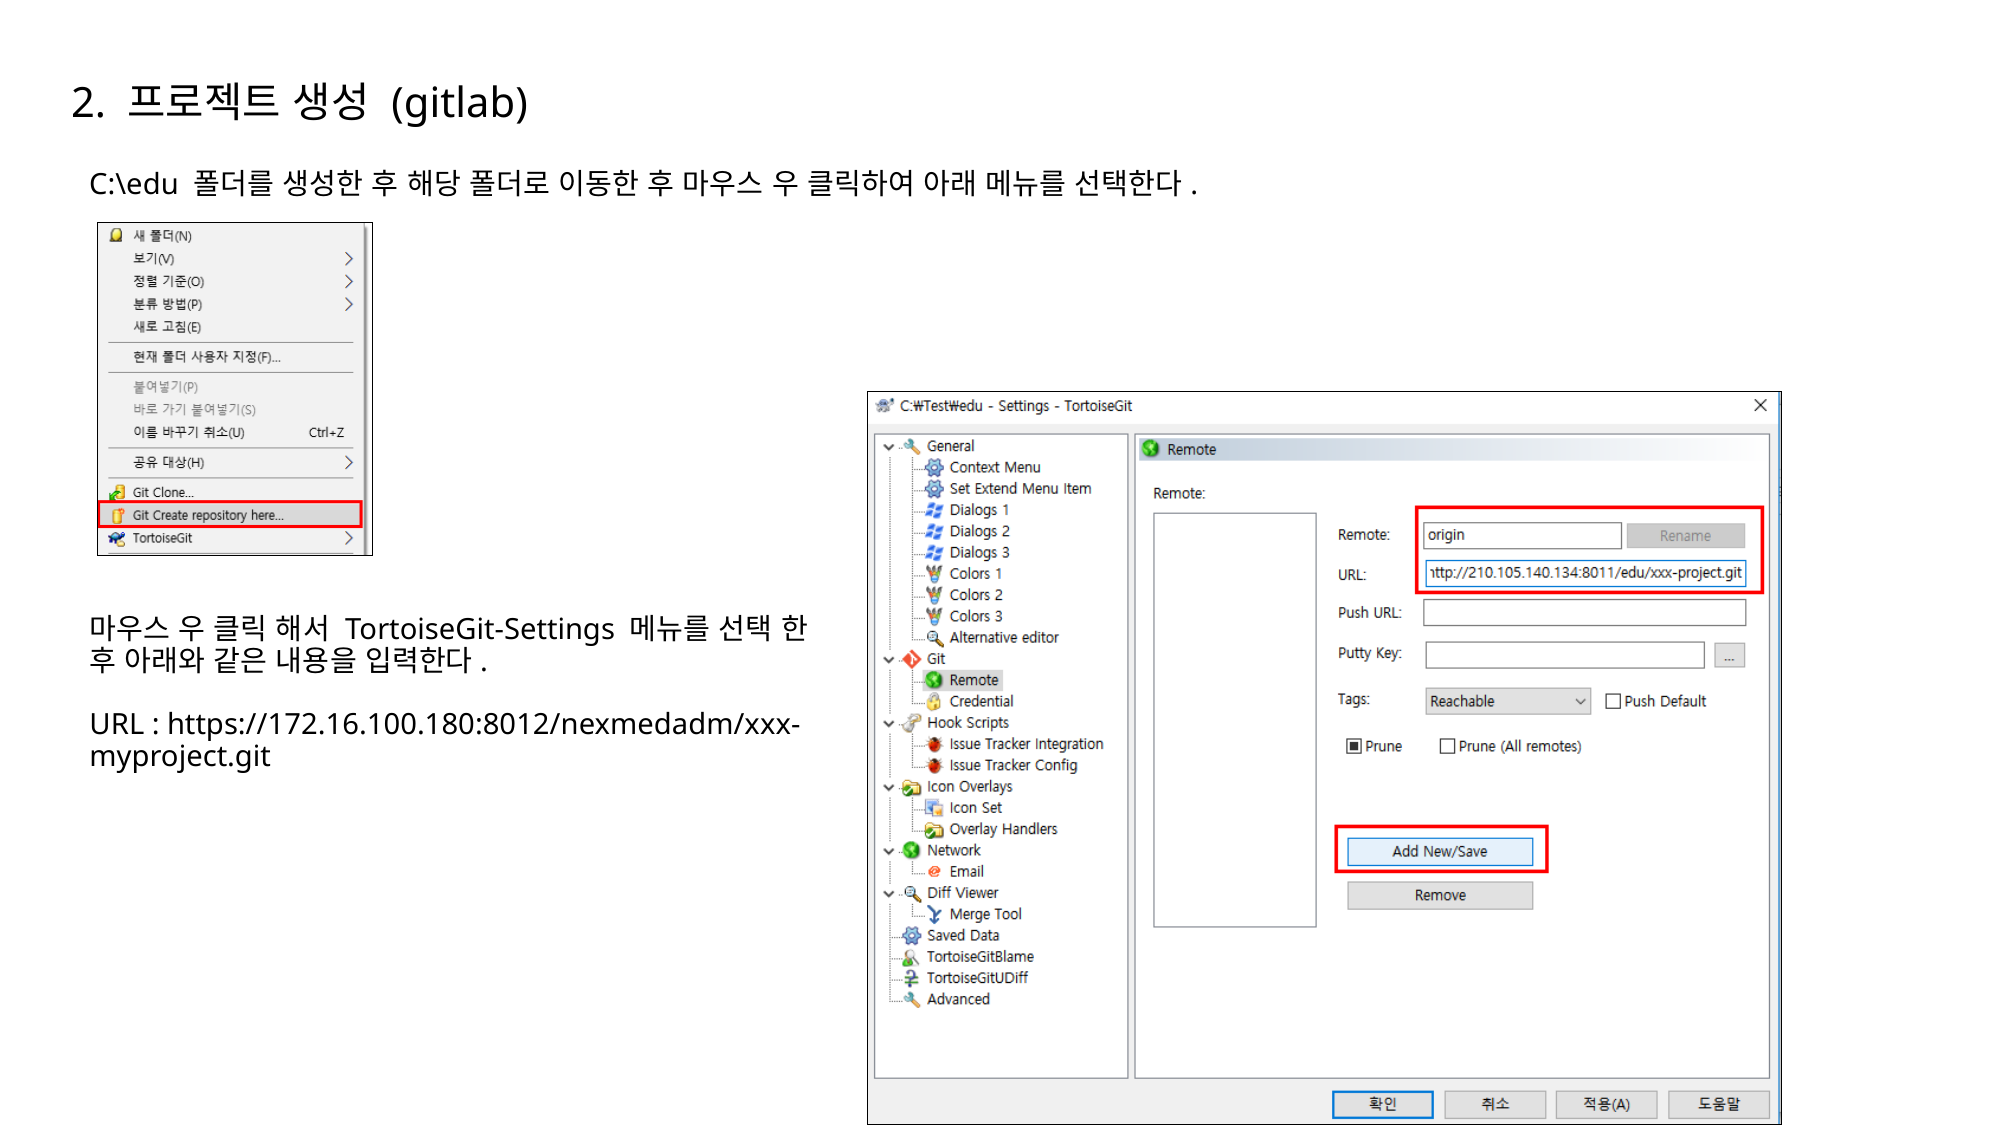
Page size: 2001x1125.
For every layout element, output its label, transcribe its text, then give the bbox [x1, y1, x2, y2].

picture [97, 222, 373, 556]
text_box 마우스 우 클릭 해서 TortoiseGit-Settings 메뉴를 선택 한 후 아래와 같은 내용을 입력한다. URL : https://172.16.100.180:8012/nexmedadm/xxx-myproject.git [74, 599, 867, 788]
title 2. 프로젝트 생성 (gitlab) [56, 59, 1781, 148]
picture [867, 391, 1782, 1125]
text_box C:\edu 폴더를 생성한 후 해당 폴더로 이동한 후 마우스 우 클릭하여 아래 메뉴를 선택한다. [74, 160, 1800, 209]
